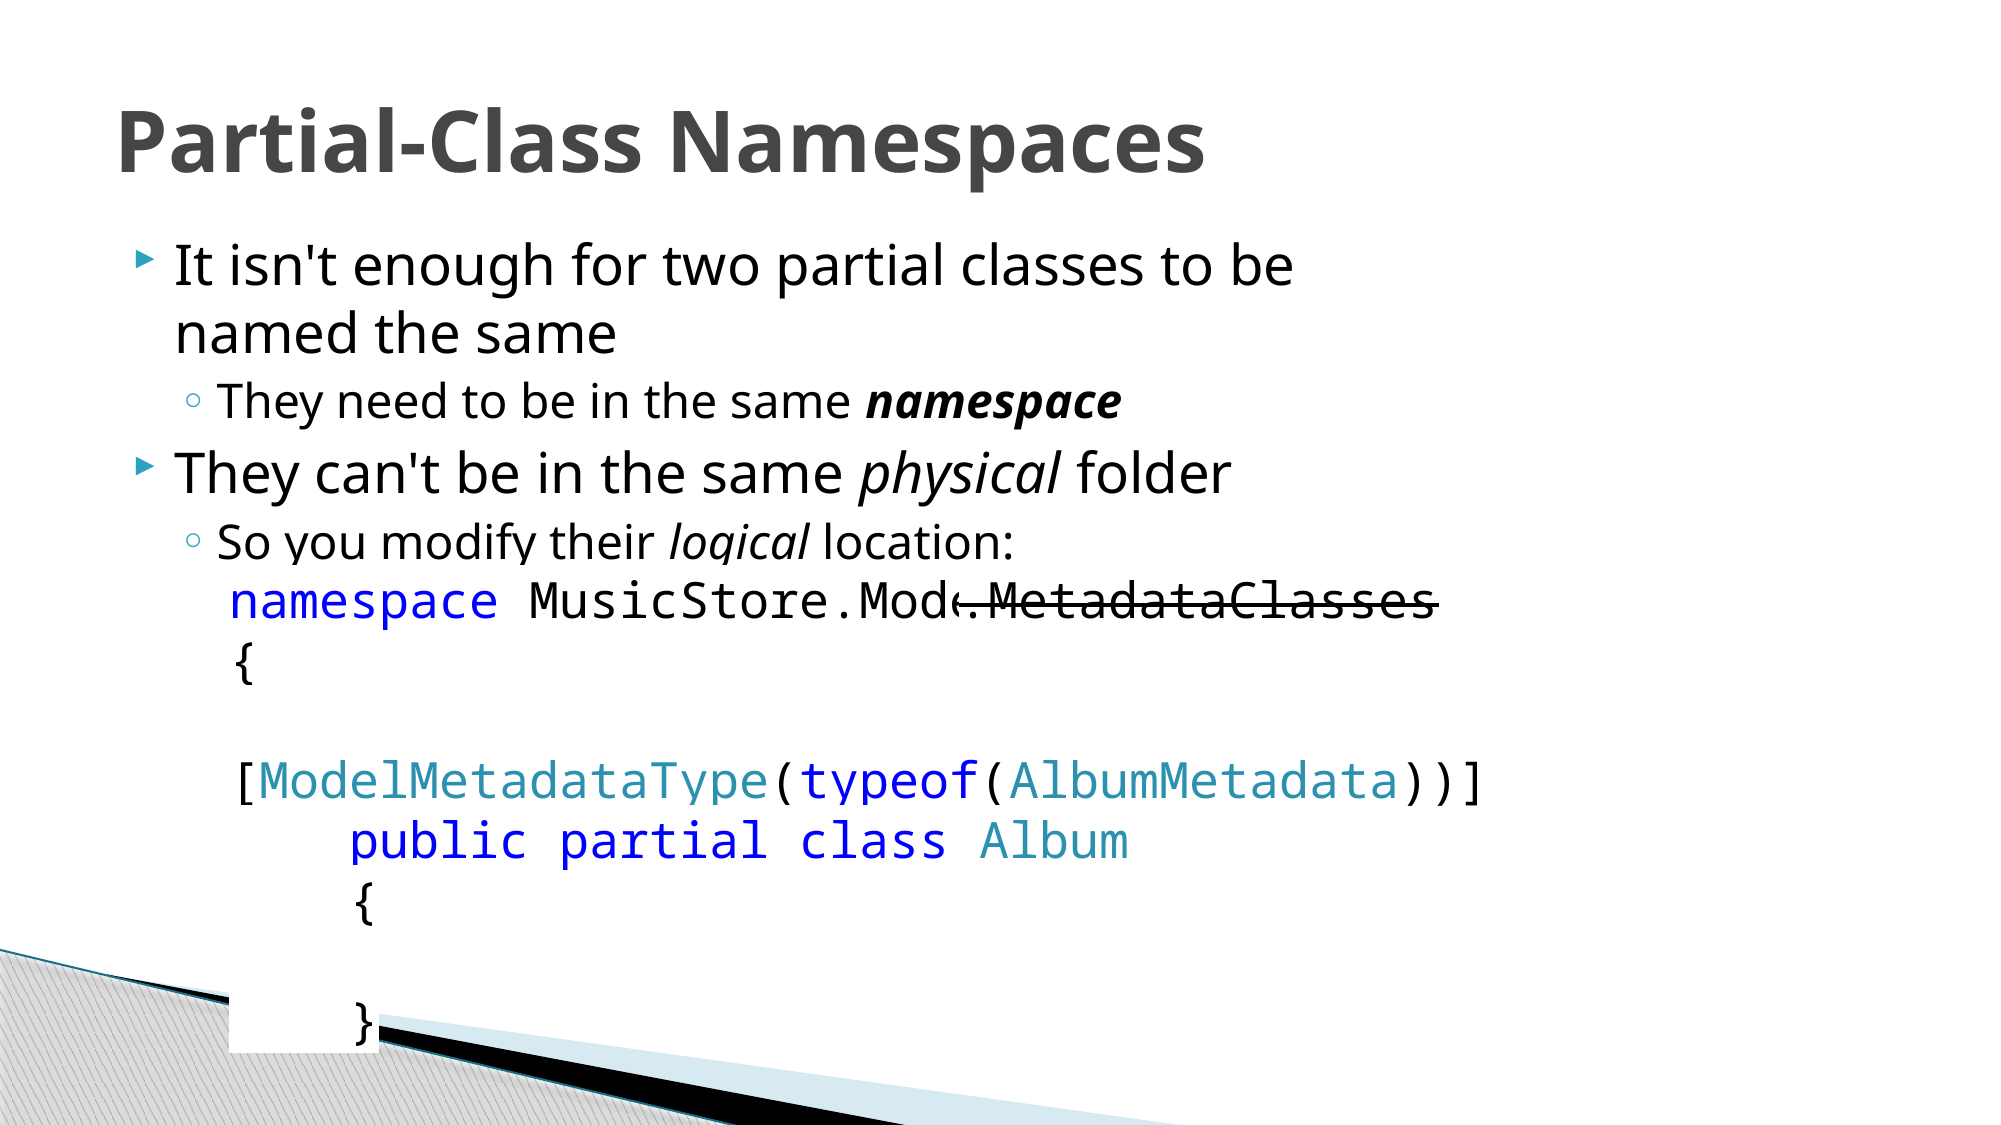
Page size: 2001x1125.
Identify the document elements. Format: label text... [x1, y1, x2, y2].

text_box .MetadataClasses [943, 561, 1454, 637]
title Partial-Class Namespaces [99, 45, 1900, 233]
list It isn't enough for two partial classes to be named the same They need to be in the same namespace They can't be in the same physical folder So you modify their logical location: [99, 233, 1450, 605]
text_box namespace MusicStore.Models { [ModelMetadataType(typeof(AlbumMetadata))] public partial class Album { } [214, 561, 1603, 1057]
